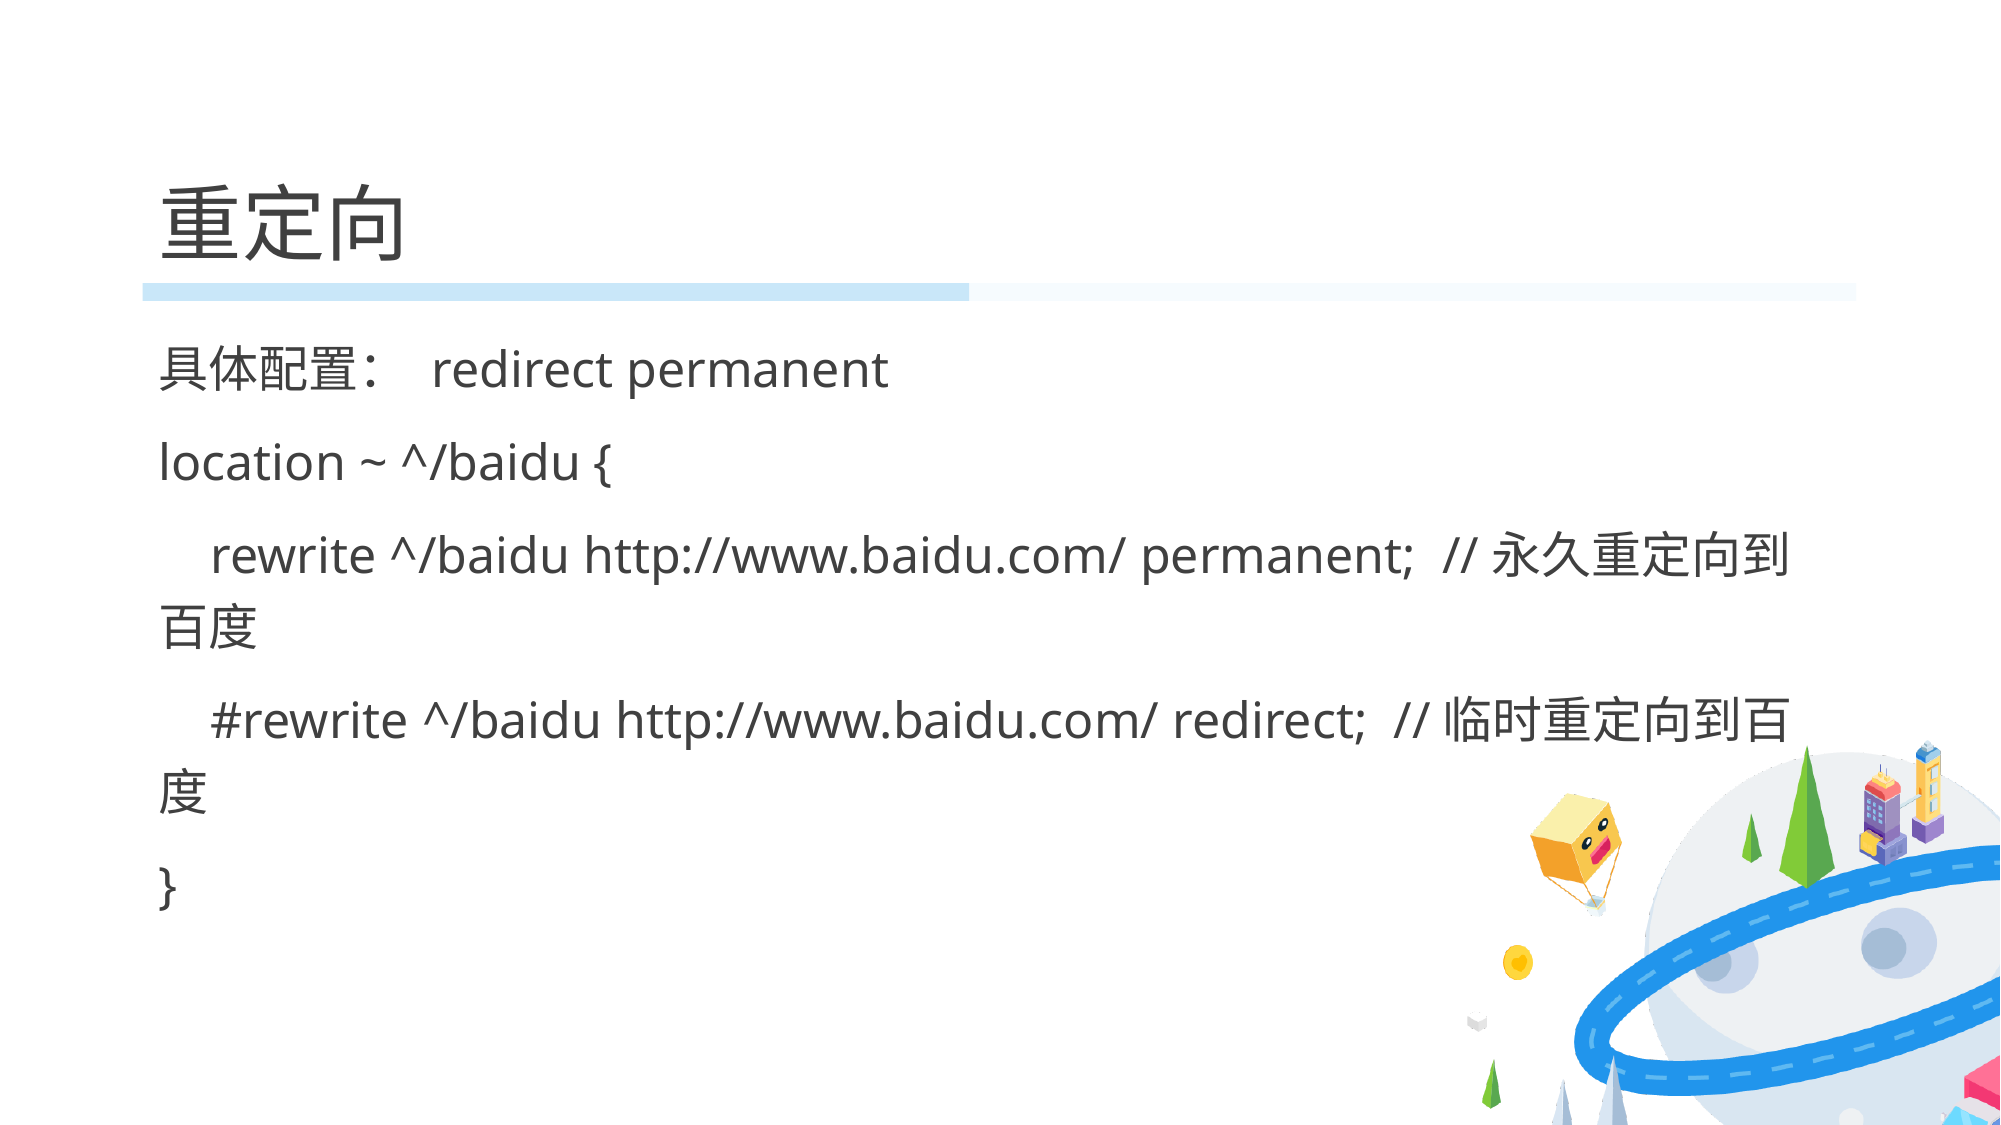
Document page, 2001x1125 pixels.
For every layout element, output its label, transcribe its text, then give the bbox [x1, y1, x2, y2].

list 具体配置： redirect permanent location ~ ^/baidu { rewrite ^/baidu http://www.baidu.com/ permanent; //永久重定向到百度 #rewrite ^/baidu http://www.baidu.com/ redirect; //临时重定向到百度 } [143, 318, 1857, 1013]
picture [1467, 740, 2000, 1125]
title 重定向 [143, 54, 1857, 280]
